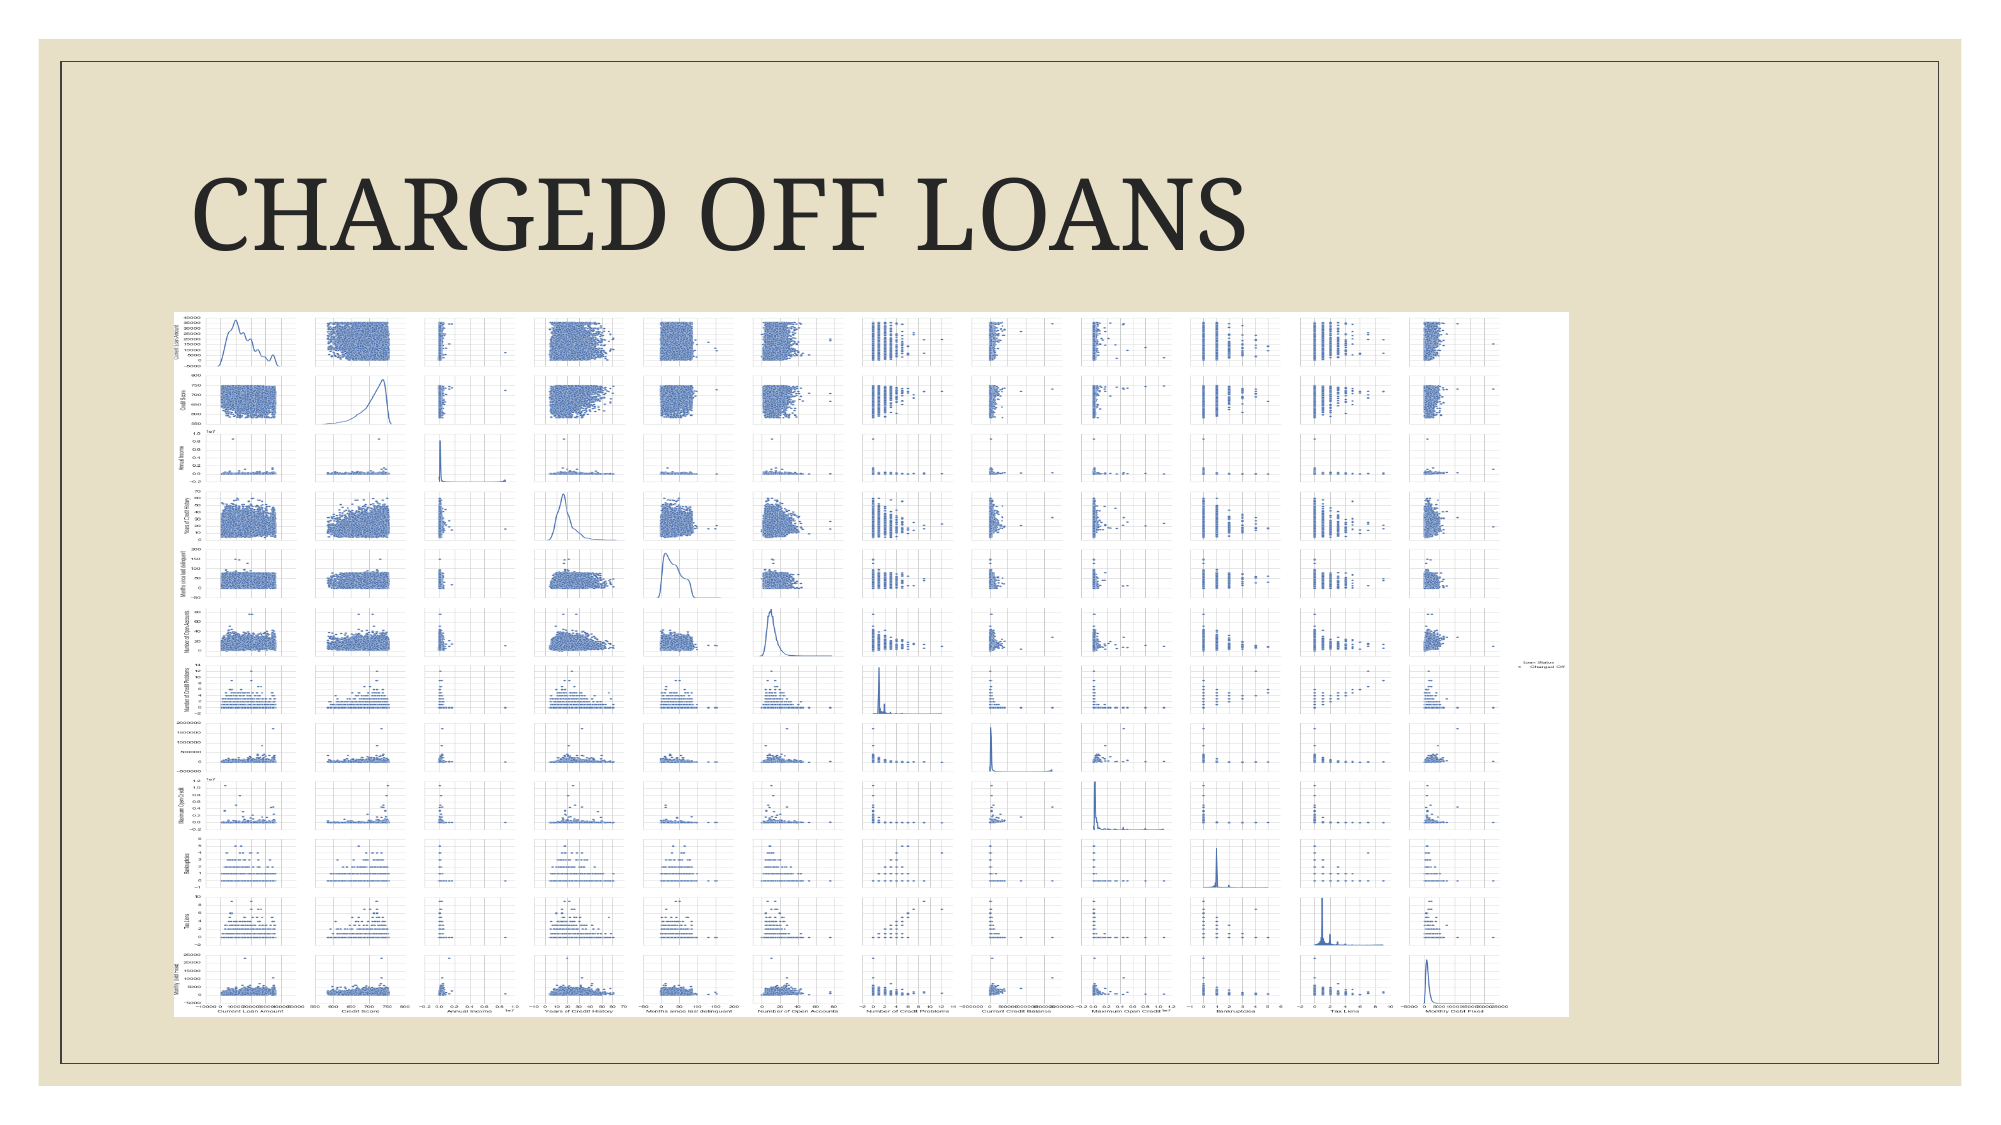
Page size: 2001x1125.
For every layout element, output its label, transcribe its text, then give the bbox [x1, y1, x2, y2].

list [174, 312, 1569, 1017]
title CHARGED OFF LOANS [174, 105, 1825, 331]
